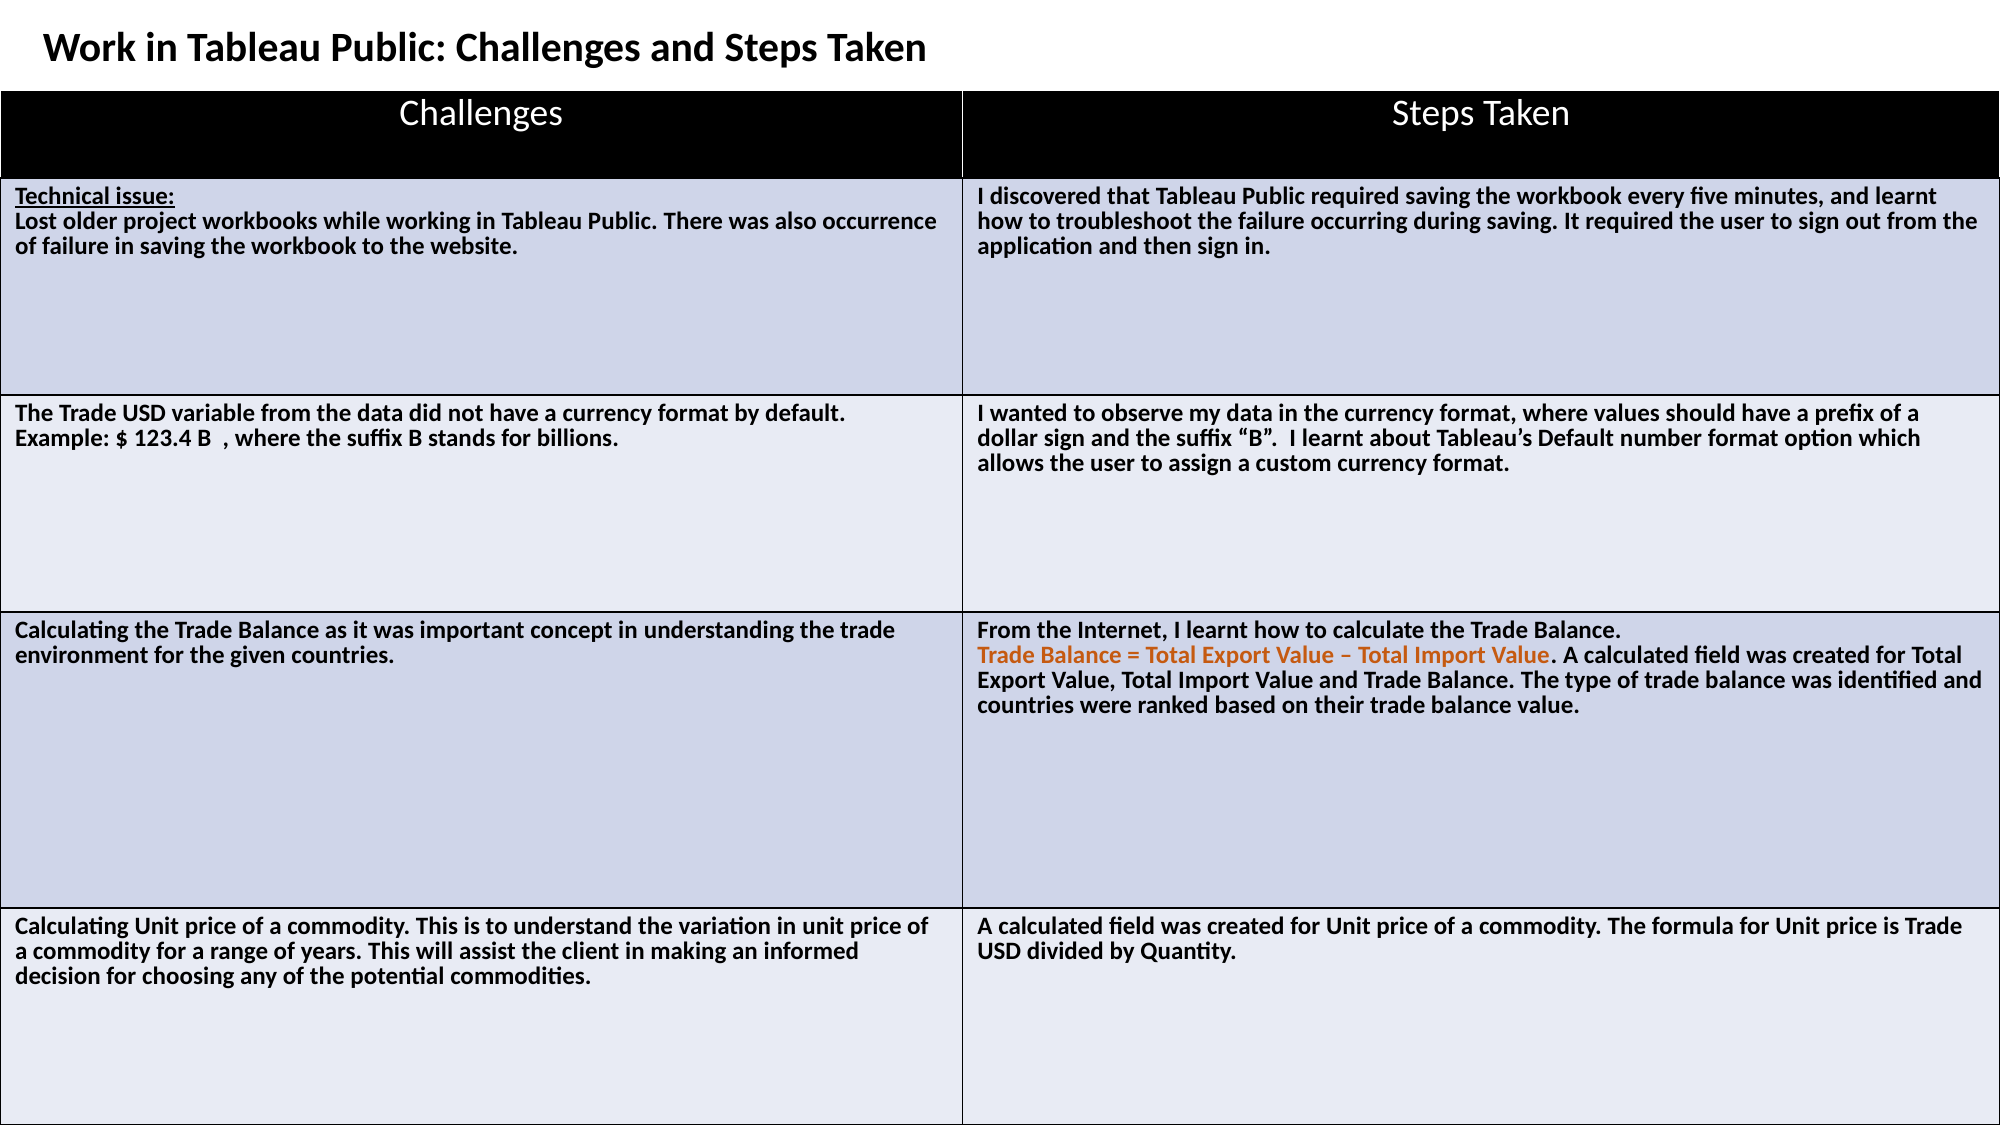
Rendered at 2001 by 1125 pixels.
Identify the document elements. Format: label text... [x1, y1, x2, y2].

table_header Steps Taken [963, 91, 1999, 177]
table_cell A calculated field was created for Unit price of a commodity. The formula for Unit price is Trade USD divided by Quantity. [963, 909, 1999, 1124]
table_cell I discovered that Tableau Public required saving the workbook every five minutes, and learnt how to troubleshoot the failure occurring during saving. It required the user to sign out from the application and then sign in. [963, 179, 1999, 394]
table_cell Calculating the Trade Balance as it was important concept in understanding the trade environment for the given countries. [1, 613, 962, 907]
table_cell I wanted to observe my data in the currency format, where values should have a prefix of a dollar sign and the suffix “B”. I learnt about Tableau’s Default number format option which allows the user to assign a custom currency format. [963, 396, 1999, 611]
table_cell The Trade USD variable from the data did not have a currency format by default. Example: $ 123.4 B , where the suffix B stands for billions. [1, 396, 962, 611]
text_box Work in Tableau Public: Challenges and Steps Taken [0, 12, 1585, 78]
table_cell Technical issue: Lost older project workbooks while working in Tableau Public. There was also occurrence of failure in saving the workbook to the website. [1, 179, 962, 394]
table_cell Calculating Unit price of a commodity. This is to understand the variation in unit price of a commodity for a range of years. This will assist the client in making an informed decision for choosing any of the potential commodities. [1, 909, 962, 1124]
table_cell From the Internet, I learnt how to calculate the Trade Balance. Trade Balance = Total Export Value – Total Import Value. A calculated field was created for Total Export Value, Total Import Value and Trade Balance. The type of trade balance was identified and countries were ranked based on their trade balance value. [963, 613, 1999, 907]
table_header Challenges [1, 91, 962, 177]
